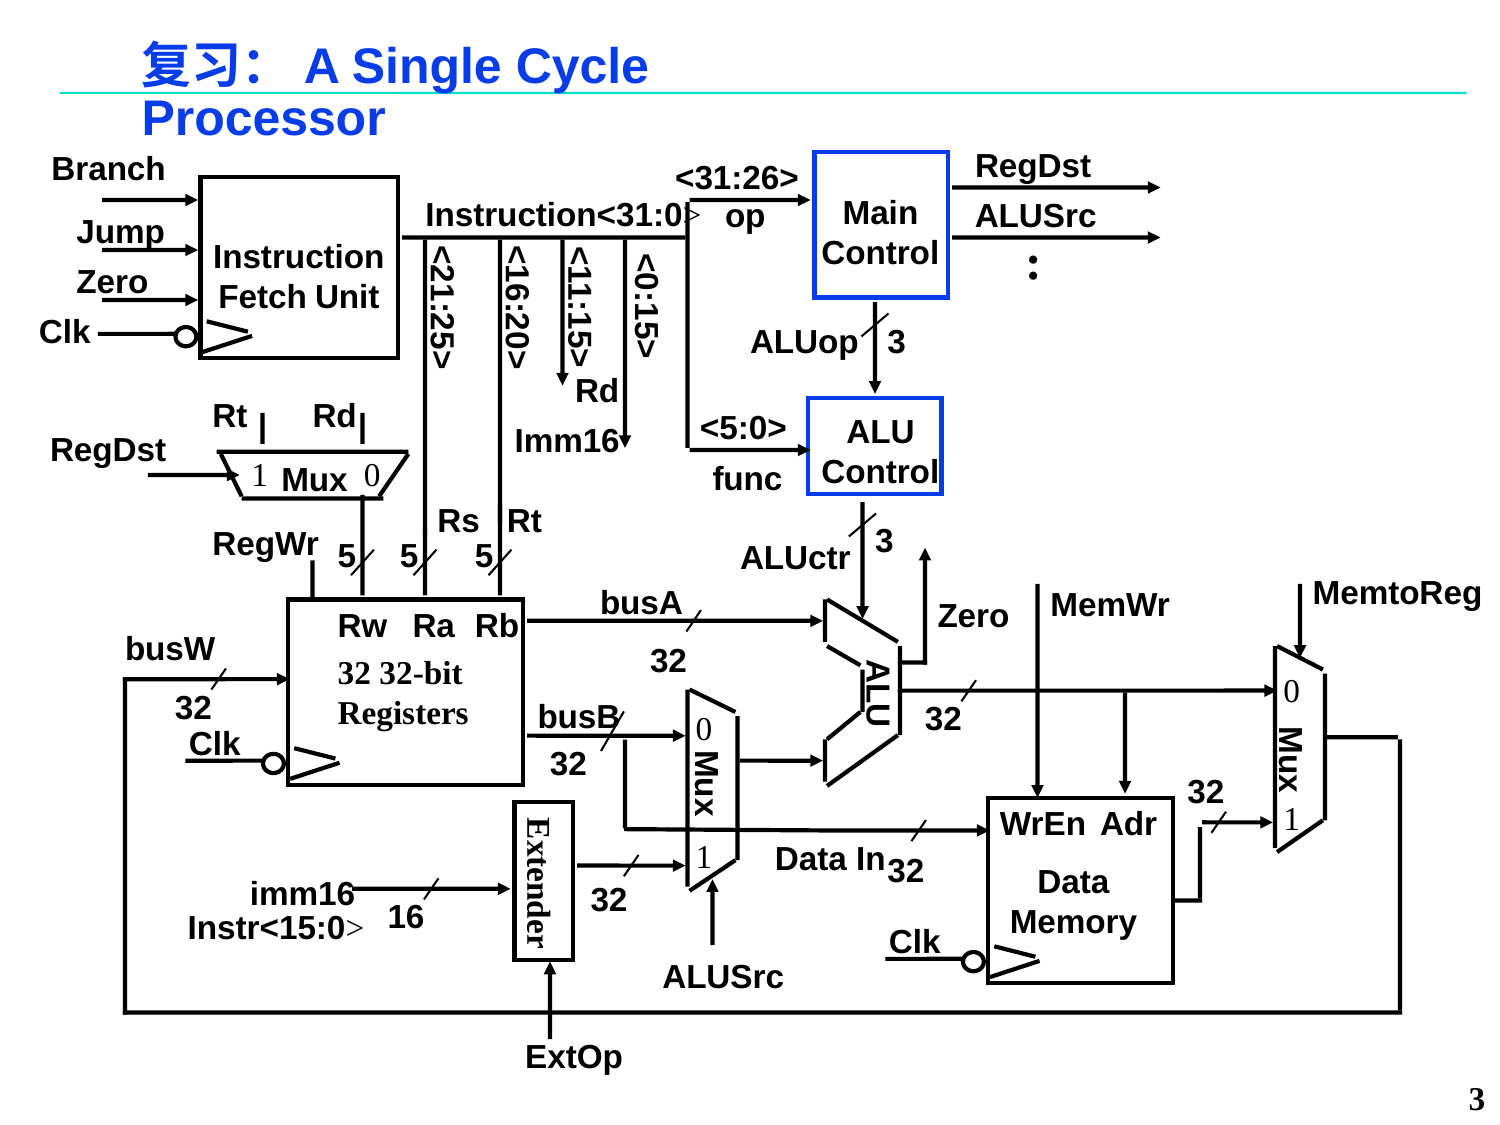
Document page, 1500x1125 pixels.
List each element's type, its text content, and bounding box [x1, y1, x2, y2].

text_box Instruction<31:0> [688, 204, 710, 241]
text_box <31:26> [660, 148, 814, 204]
text_box Main Control [806, 183, 955, 279]
text_box MemtoReg [1297, 563, 1498, 619]
text_box Branch [36, 140, 181, 195]
text_box busB [522, 688, 636, 743]
text_box RegDst [35, 421, 182, 476]
text_box 3 [872, 312, 921, 367]
text_box [1112, 181, 1161, 194]
text_box ALUSrc [960, 187, 1112, 242]
text_box 32 [1172, 762, 1240, 818]
text_box <11:15> [554, 231, 609, 384]
text_box [200, 177, 398, 228]
text_box Clk [874, 912, 956, 968]
text_box 1 [236, 445, 283, 451]
text_box [808, 397, 942, 403]
text_box func [697, 454, 798, 505]
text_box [216, 451, 409, 499]
text_box : [1010, 222, 1057, 298]
text_box [1118, 692, 1132, 794]
text_box [739, 754, 823, 767]
text_box <21:25> [416, 230, 472, 385]
text_box Instr<15:0> [172, 898, 380, 954]
text_box [920, 824, 990, 837]
text_box 32 [635, 631, 702, 687]
text_box busW [110, 620, 231, 675]
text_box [824, 599, 900, 786]
text_box [102, 193, 198, 207]
text_box RegWr [197, 515, 335, 570]
text_box Data Memory [994, 853, 1153, 948]
text_box Instruction Fetch Unit [198, 228, 400, 323]
text_box [287, 599, 523, 785]
text_box Clk [24, 302, 106, 357]
text_box [175, 327, 197, 347]
text_box MemWr [1035, 576, 1185, 631]
text_box Rt [197, 387, 263, 442]
text_box Adr [1085, 795, 1173, 850]
text_box [263, 753, 284, 774]
text_box Rs [422, 492, 491, 547]
text_box Data In [760, 831, 901, 885]
text_box [632, 859, 680, 872]
text_box [1038, 684, 1268, 697]
text_box Imm16 [499, 412, 635, 467]
text_box ALUop [735, 312, 872, 367]
text_box [689, 443, 811, 457]
text_box Zero [922, 587, 1025, 642]
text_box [687, 689, 738, 891]
text_box ALU [900, 644, 908, 662]
text_box 32 [160, 678, 227, 733]
text_box [1031, 631, 1044, 798]
text_box Rw [322, 597, 397, 643]
text_box [814, 279, 948, 298]
text_box [440, 882, 511, 896]
text_box 32 [910, 690, 977, 745]
text_box Zero [61, 252, 164, 307]
text_box [543, 961, 557, 1028]
text_box [698, 614, 823, 628]
text_box 0 [349, 445, 396, 451]
text_box 32 [872, 841, 940, 896]
text_box [1112, 231, 1161, 244]
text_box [1274, 646, 1325, 853]
text_box Instruction<31:0> [410, 186, 687, 241]
text_box Rb [460, 597, 534, 652]
text_box 5 [322, 527, 371, 582]
text_box <16:20> [491, 230, 547, 385]
text_box 32 [535, 743, 602, 790]
text_box [918, 547, 932, 587]
text_box [963, 952, 984, 972]
text_box [164, 293, 198, 307]
text_box ALUctr [725, 528, 888, 584]
text_box [200, 323, 398, 358]
text_box 32 [575, 870, 643, 926]
text_box [1219, 816, 1268, 829]
text_box imm16 [235, 865, 371, 898]
text_box <5:0> [685, 398, 802, 454]
text_box 1 [680, 827, 687, 883]
text_box 16 [372, 888, 440, 943]
text_box WrEn [985, 794, 1102, 850]
text_box RegDst [960, 137, 1107, 187]
text_box ExtOp [510, 1028, 638, 1083]
text_box ALU Control [806, 403, 955, 498]
text_box [987, 850, 1173, 983]
text_box 0 [1268, 662, 1274, 717]
text_box Rt [491, 492, 557, 547]
text_box Clk [174, 715, 256, 770]
text_box <0:15> [621, 238, 676, 375]
text_box [568, 802, 573, 961]
text_box Mux [266, 499, 363, 506]
text_box busA [585, 573, 698, 629]
text_box ALU [900, 663, 908, 743]
text_box [814, 152, 948, 183]
text_box [868, 367, 882, 394]
text_box Rd [297, 387, 372, 442]
text_box ALUSrc [647, 948, 800, 1003]
text_box 5 [460, 547, 509, 582]
text_box [181, 243, 198, 257]
text_box Rd [560, 362, 634, 417]
text_box Jump [61, 202, 181, 257]
text_box [689, 193, 811, 207]
text_box 5 [385, 527, 434, 582]
text_box [227, 672, 290, 686]
text_box Mux [1265, 711, 1274, 808]
text_box Extender [513, 802, 568, 964]
text_box 32 32-bit Registers [322, 643, 484, 739]
title 复习：A Single Cycle Processor [131, 37, 909, 98]
text_box Mux [681, 755, 687, 827]
text_box op [710, 204, 781, 242]
text_box 3 [860, 512, 909, 567]
text_box 1 [1268, 790, 1274, 845]
text_box 0 [680, 699, 687, 755]
text_box Ra [397, 597, 460, 643]
text_box [636, 729, 680, 742]
